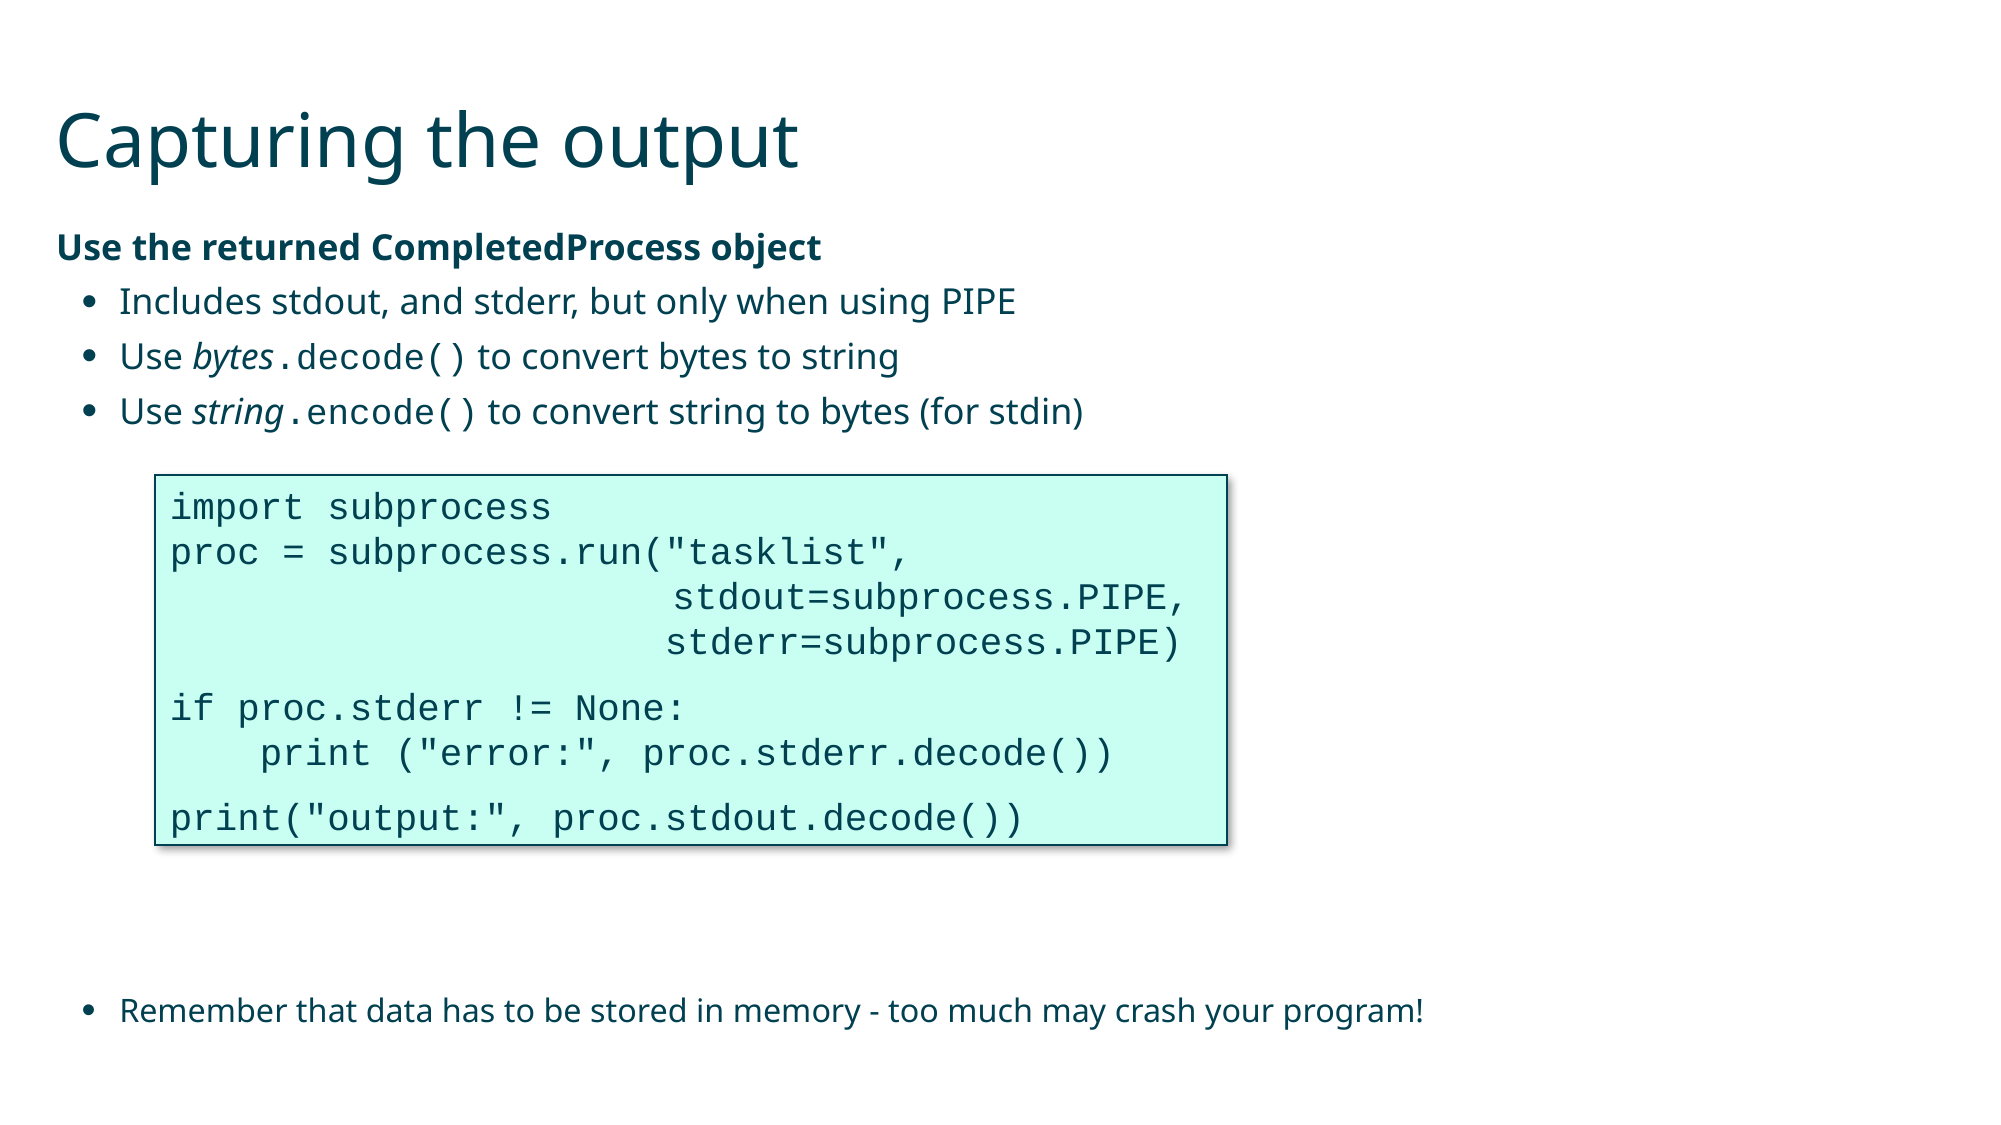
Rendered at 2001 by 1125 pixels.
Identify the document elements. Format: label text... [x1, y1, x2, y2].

list Use the returned CompletedProcess object Includes stdout, and stderr, but only when using PIPE Use bytes.decode() to convert bytes to string Use string.encode() to convert string to bytes (for stdin) Remember that data has to be stored in memory - too much may crash your program! [55, 224, 1946, 1038]
title Capturing the output [55, 92, 1946, 224]
text_box import subprocess proc = subprocess.run("tasklist", stdout=subprocess.PIPE, stderr=subprocess.PIPE) if proc.stderr != None: print ("error:", proc.stderr.decode()) print("output:", proc.stdout.decode()) [155, 475, 1228, 845]
